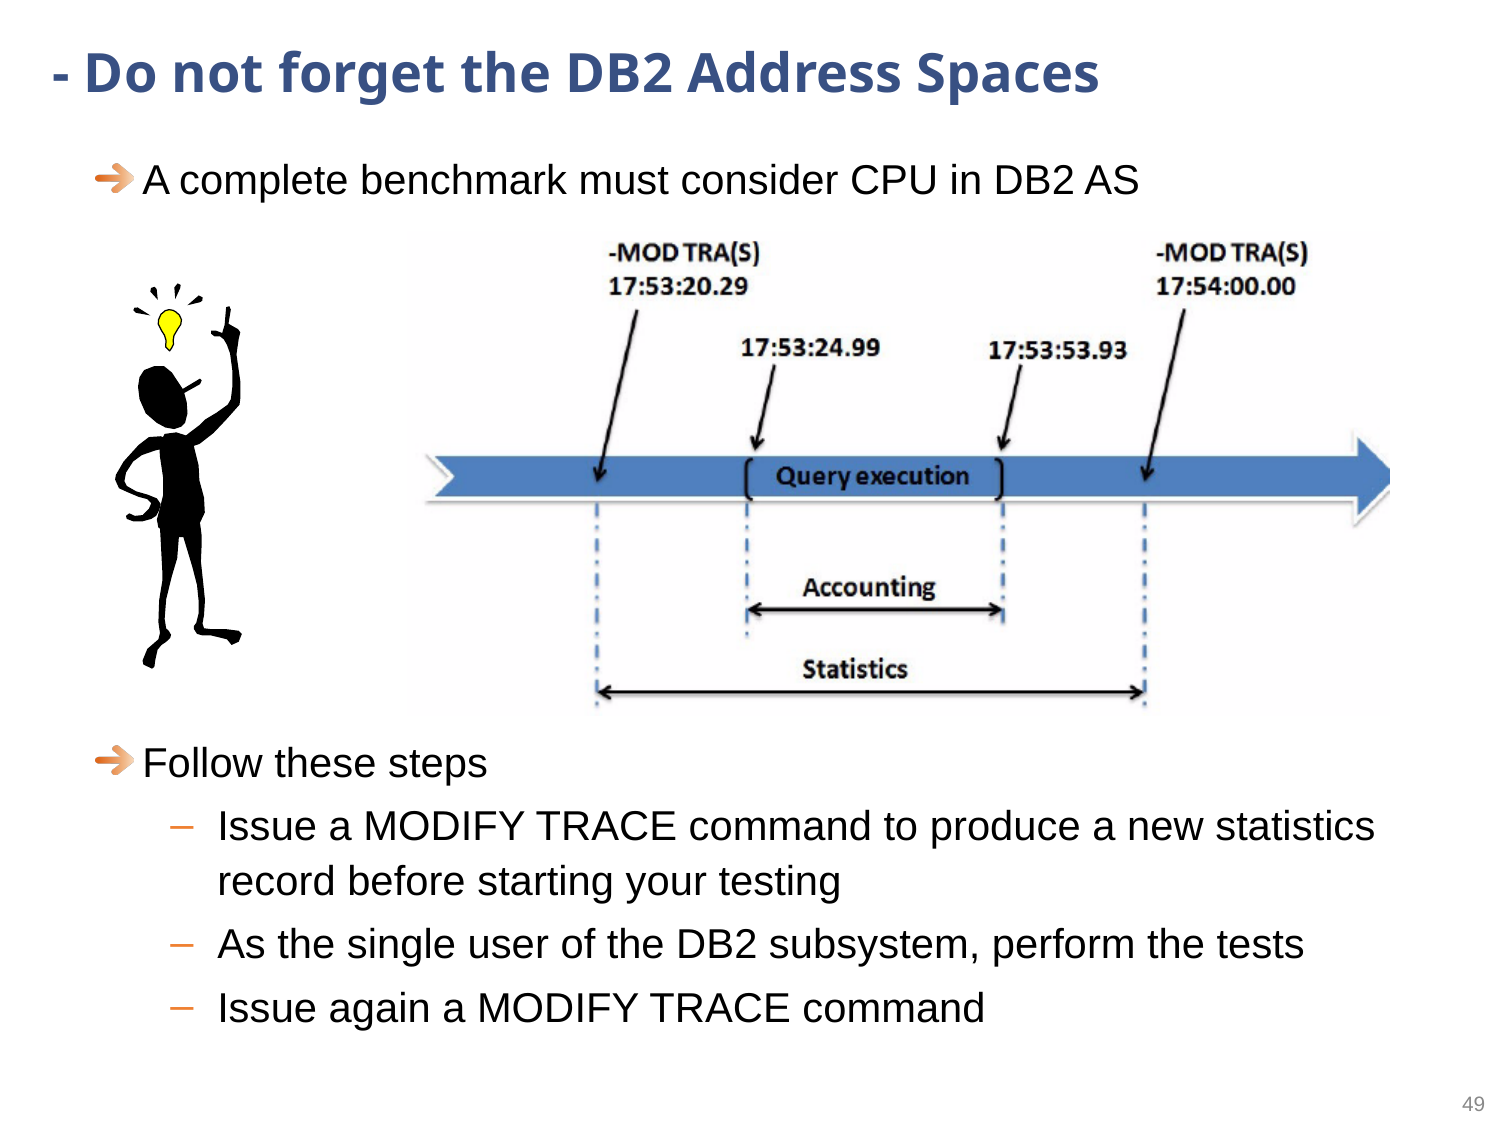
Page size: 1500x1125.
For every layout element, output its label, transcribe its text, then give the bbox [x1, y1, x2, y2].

picture [114, 283, 243, 670]
slide_number 48 [1149, 1082, 1500, 1125]
picture [95, 745, 134, 775]
list A complete benchmark must consider CPU in DB2 AS Follow these steps Issue a MODIFY TRACE command to produce a new statistics record before starting your testing As the single user of the DB2 subsystem, perform the tests Issue again a MODIFY TRACE command [80, 140, 1421, 1056]
title - Do not forget the DB2 Address Spaces [37, 11, 1422, 130]
picture [407, 231, 1390, 717]
picture [95, 163, 134, 193]
